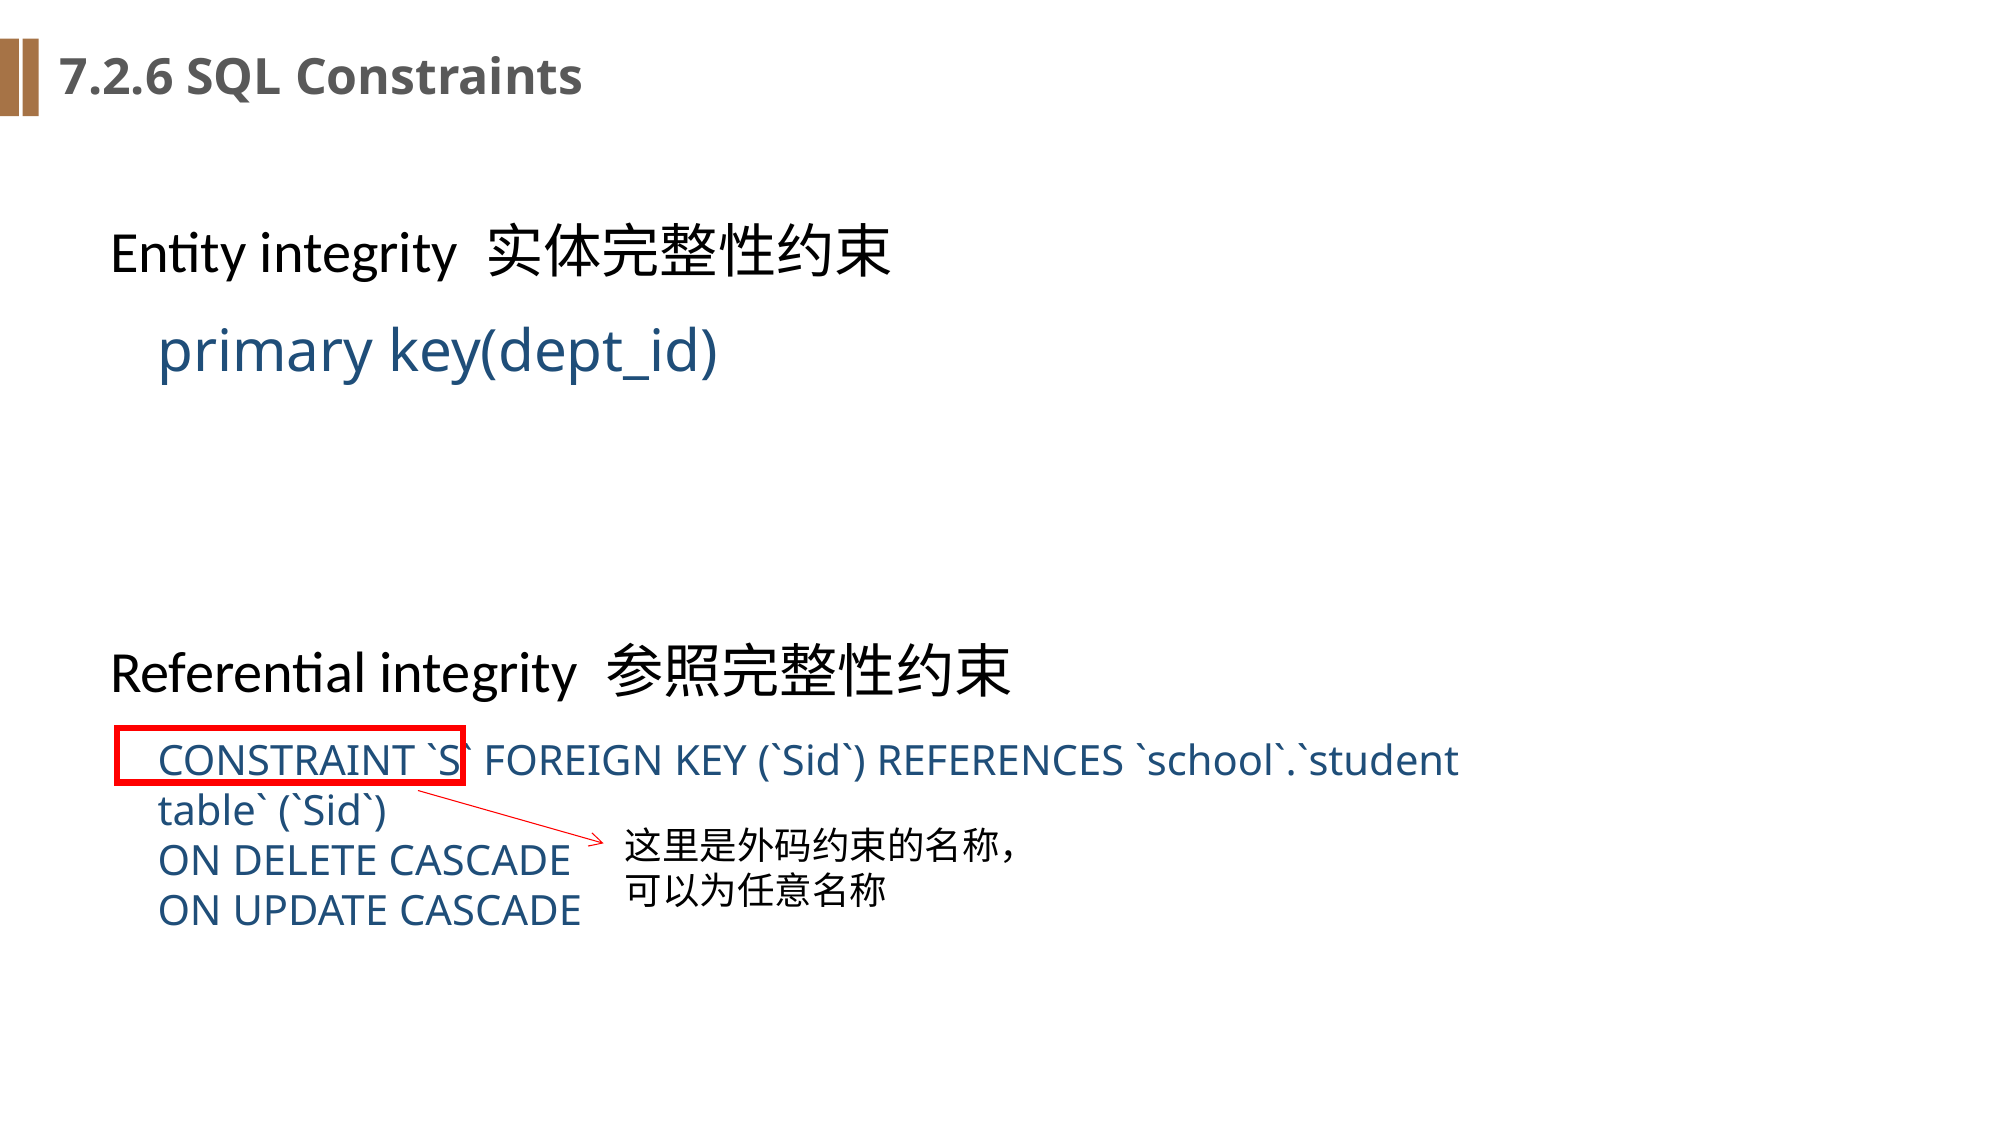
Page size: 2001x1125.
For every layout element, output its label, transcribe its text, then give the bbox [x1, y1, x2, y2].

text_box 这里是外码约束的名称，可以为任意名称 [609, 814, 1052, 920]
text_box [116, 727, 464, 784]
text_box [0, 38, 20, 117]
text_box [22, 38, 40, 117]
text_box primary key(dept_id) [142, 305, 1590, 391]
text_box CONSTRAINT `S` FOREIGN KEY (`Sid`) REFERENCES `school`.`student table` (`Sid`) ON DELETE CASCADE ON UPDATE CASCADE [142, 726, 1590, 942]
text_box Entity integrity 实体完整性约束 Referential integrity 参照完整性约束 [95, 206, 1057, 851]
text_box 7.2.6 SQL Constraints [44, 37, 1071, 113]
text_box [417, 790, 604, 844]
